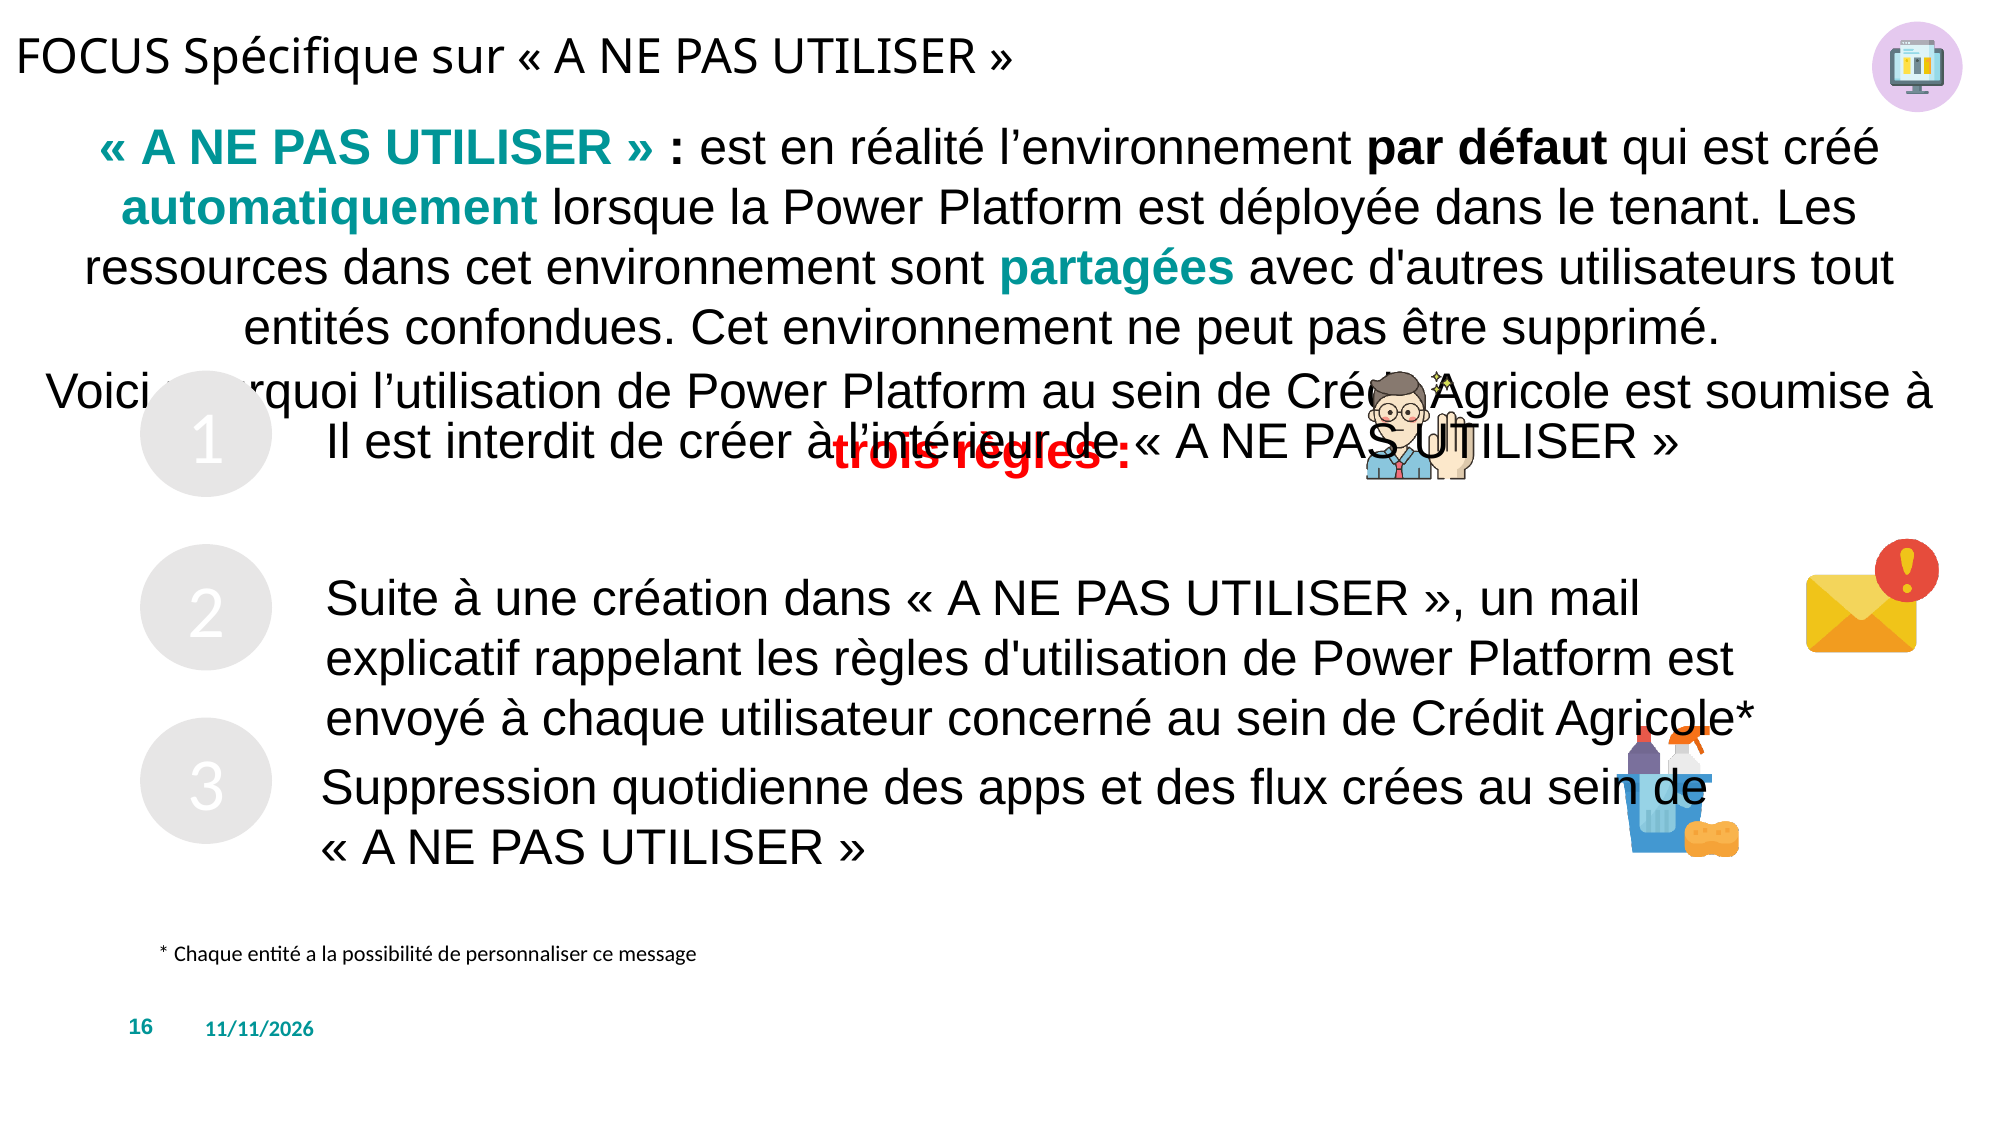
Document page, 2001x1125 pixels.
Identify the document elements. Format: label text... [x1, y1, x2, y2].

text_box Il est interdit de créer à l’intérieur de « A NE PAS UTILISER » [310, 401, 1359, 476]
text_box Suppression quotidienne des apps et des flux crées au sein de « A NE PAS UTILISER » [305, 746, 1776, 882]
picture [1359, 364, 1481, 486]
text_box 3 [139, 716, 274, 845]
picture [1890, 40, 1944, 94]
text_box Suite à une création dans « A NE PAS UTILISER », un mail explicatif rappelant les règles d'utilisation de Power Platform est envoyé à chaque utilisateur concerné au sein de Crédit Agricole* [299, 547, 1808, 764]
text_box [1872, 21, 1963, 113]
picture [1611, 725, 1743, 857]
text_box 1 [139, 369, 274, 498]
text_box Il est interdit de créer à l’intérieur de « A NE PAS UTILISER » [1481, 401, 1697, 476]
picture [1804, 527, 1941, 663]
text_box 2 [139, 543, 274, 672]
text_box * Chaque entité a la possibilité de personnaliser ce message [143, 931, 713, 974]
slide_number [189, 1007, 326, 1049]
text_box « A NE PAS UTILISER » : est en réalité l’environnement par défaut qui est créé automatiquement lorsque la Power Platform est déployée dans le tenant. Les ressources dans cet environnement sont partagées avec d'autres utilisateurs tout entités confondues. Cet environnement ne peut pas être supprimé. Voici pourquoi l’utilisation de Power Platform au sein de Crédit Agricole est soumise à trois règles : [8, 107, 1971, 551]
slide_number 16 [117, 1005, 206, 1047]
title FOCUS Spécifique sur « A NE PAS UTILISER » [0, 24, 1772, 94]
